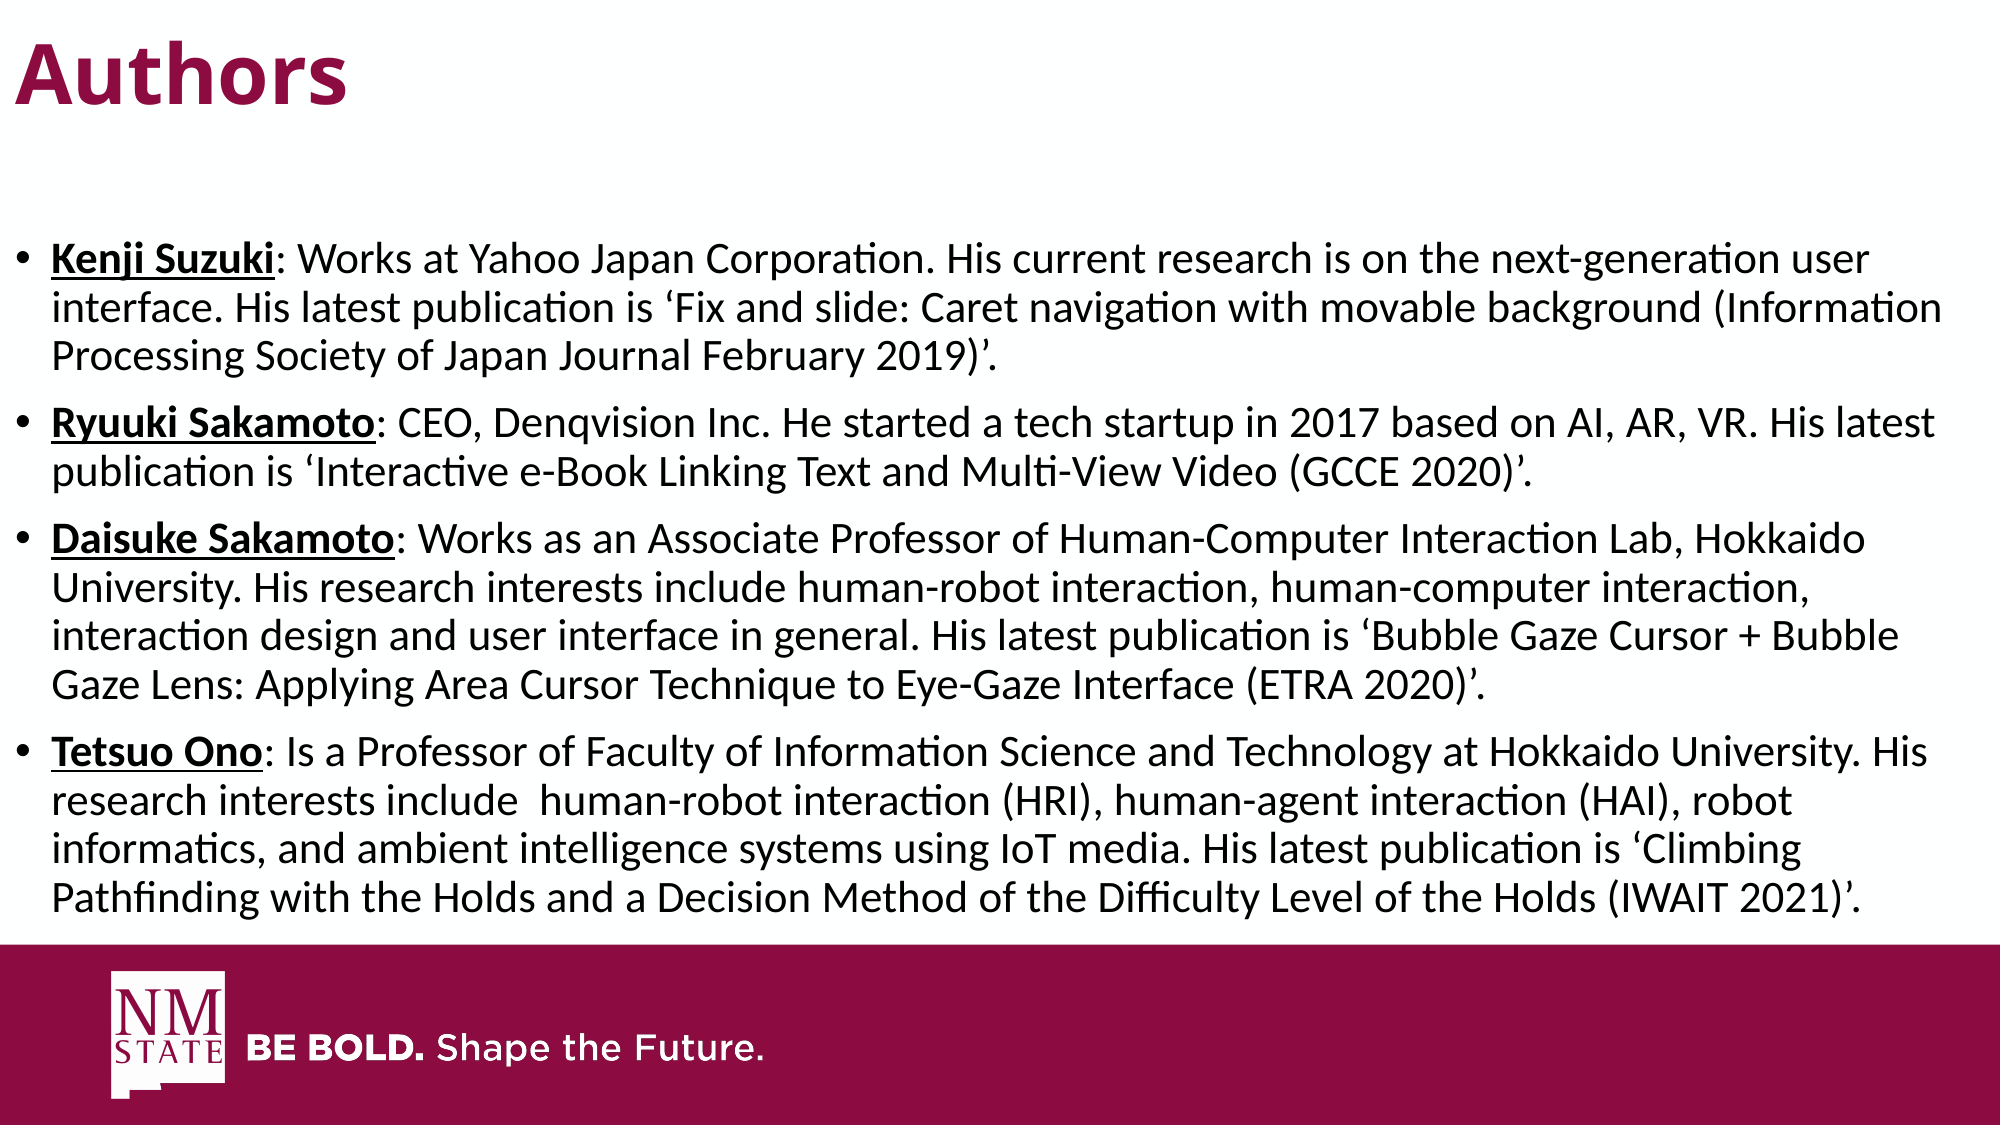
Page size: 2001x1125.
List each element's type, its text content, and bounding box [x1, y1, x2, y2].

picture [111, 971, 225, 1099]
list Kenji Suzuki: Works at Yahoo Japan Corporation. His current research is on the next-generation user interface. His latest publication is ‘Fix and slide: Caret navigation with movable background (Information Processing Society of Japan Journal February 2019)’. Ryuuki Sakamoto: CEO, Denqvision Inc. He started a tech startup in 2017 based on AI, AR, VR. His latest publication is ‘Interactive e-Book Linking Text and Multi-View Video (GCCE 2020)’. Daisuke Sakamoto: Works as an Associate Professor of Human-Computer Interaction Lab, Hokkaido University. His research interests include human-robot interaction, human-computer interaction, interaction design and user interface in general. His latest publication is ‘Bubble Gaze Cursor + Bubble Gaze Lens: Applying Area Cursor Technique to Eye-Gaze Interface (ETRA 2020)’. Tetsuo Ono: Is a Professor of Faculty of Information Science and Technology at Hokkaido University. His research interests include human-robot interaction (HRI), human-agent interaction (HAI), robot informatics, and ambient intelligence systems using IoT media. His latest publication is ‘Climbing Pathfinding with the Holds and a Decision Method of the Difficulty Level of the Holds (IWAIT 2021)’. [0, 154, 2000, 946]
picture [246, 1014, 763, 1089]
title Authors [0, 0, 1863, 154]
